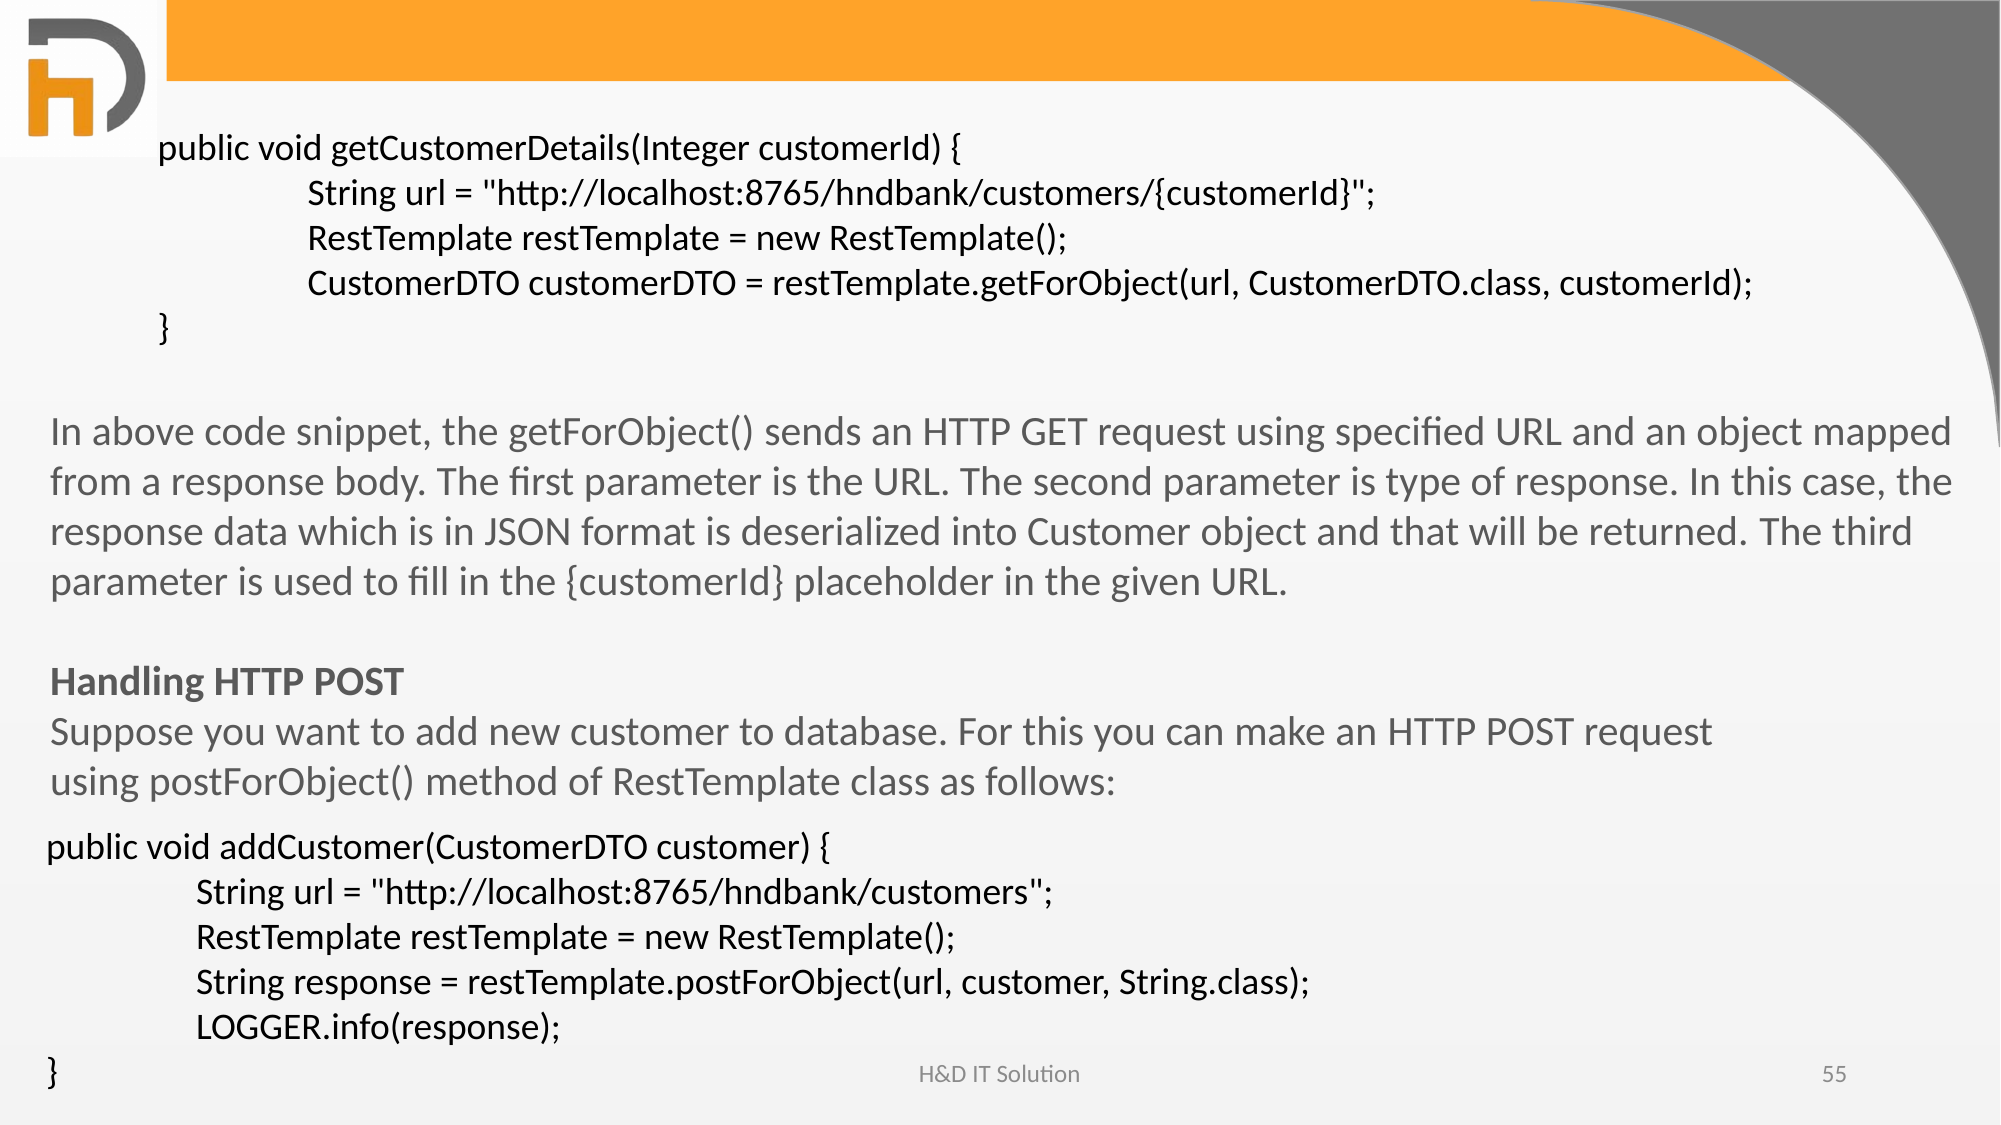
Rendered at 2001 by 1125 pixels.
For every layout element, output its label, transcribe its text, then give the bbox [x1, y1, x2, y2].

text_box public void addCustomer(CustomerDTO customer) { String url = "http://localhost:8765/hndbank/customers"; RestTemplate restTemplate = new RestTemplate(); String response = restTemplate.postForObject(url, customer, String.class); LOGGER.info(response); } [31, 814, 1948, 1100]
text_box public void getCustomerDetails(Integer customerId) { String url = "http://localhost:8765/hndbank/customers/{customerId}"; RestTemplate restTemplate = new RestTemplate(); CustomerDTO customerDTO = restTemplate.getForObject(url, CustomerDTO.class, customerId); } [143, 115, 1929, 355]
picture [0, 0, 157, 157]
text_box In above code snippet, the getForObject() sends an HTTP GET request using specified URL and an object mapped from a response body. The first parameter is the URL. The second parameter is type of response. In this case, the response data which is in JSON format is deserialized into Customer object and that will be returned. The third parameter is used to fill in the {customerId} placeholder in the given URL. Handling HTTP POST Suppose you want to add new customer to database. For this you can make an HTTP POST request using postForObject() method of RestTemplate class as follows: [35, 396, 1969, 812]
